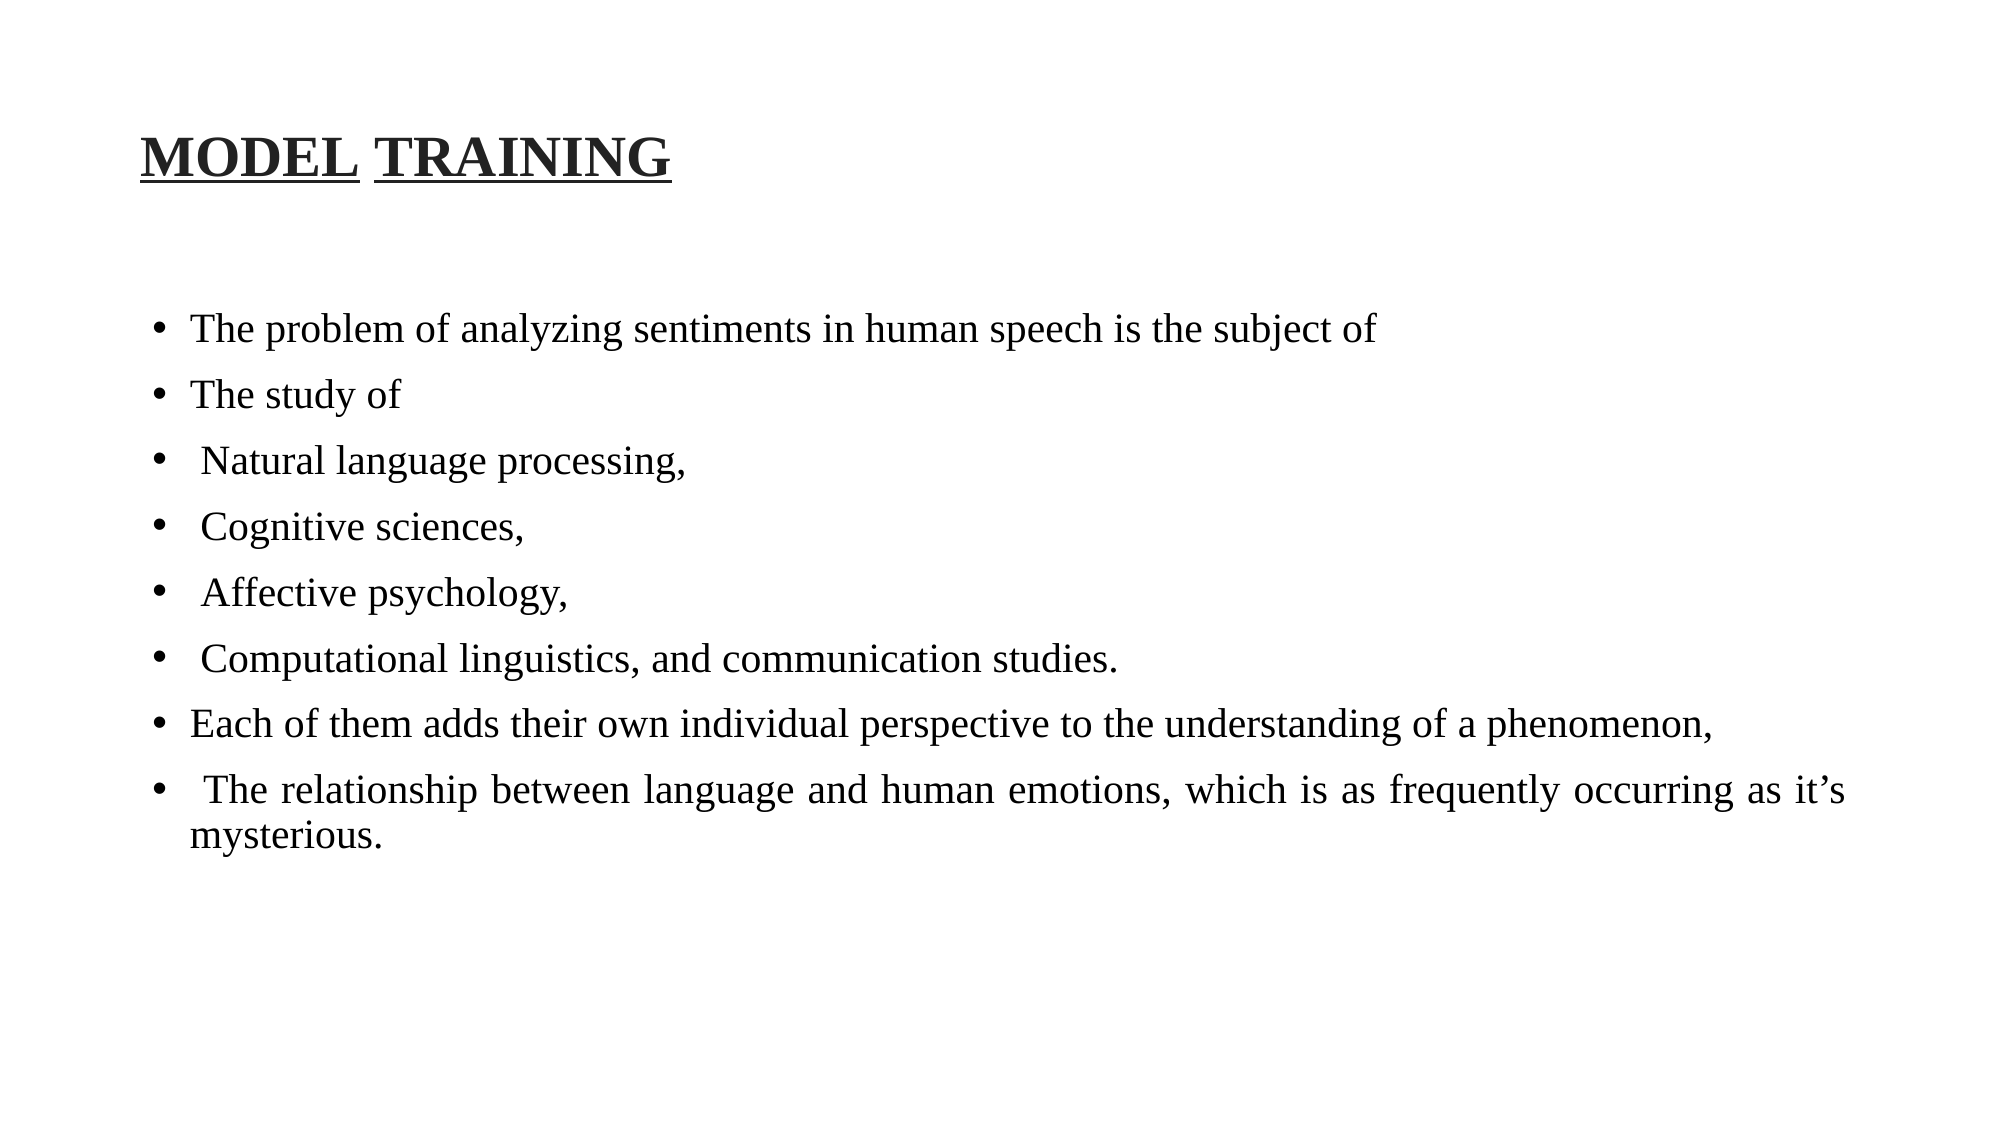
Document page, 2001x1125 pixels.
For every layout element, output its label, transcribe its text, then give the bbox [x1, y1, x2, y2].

list The problem of analyzing sentiments in human speech is the subject of The study of Natural language processing, Cognitive sciences, Affective psychology, Computational linguistics, and communication studies. Each of them adds their own individual perspective to the understanding of a phenomenon, The relationship between language and human emotions, which is as frequently occurring as it’s mysterious. [137, 299, 1863, 1014]
title MODEL TRAINING [125, 45, 1000, 270]
